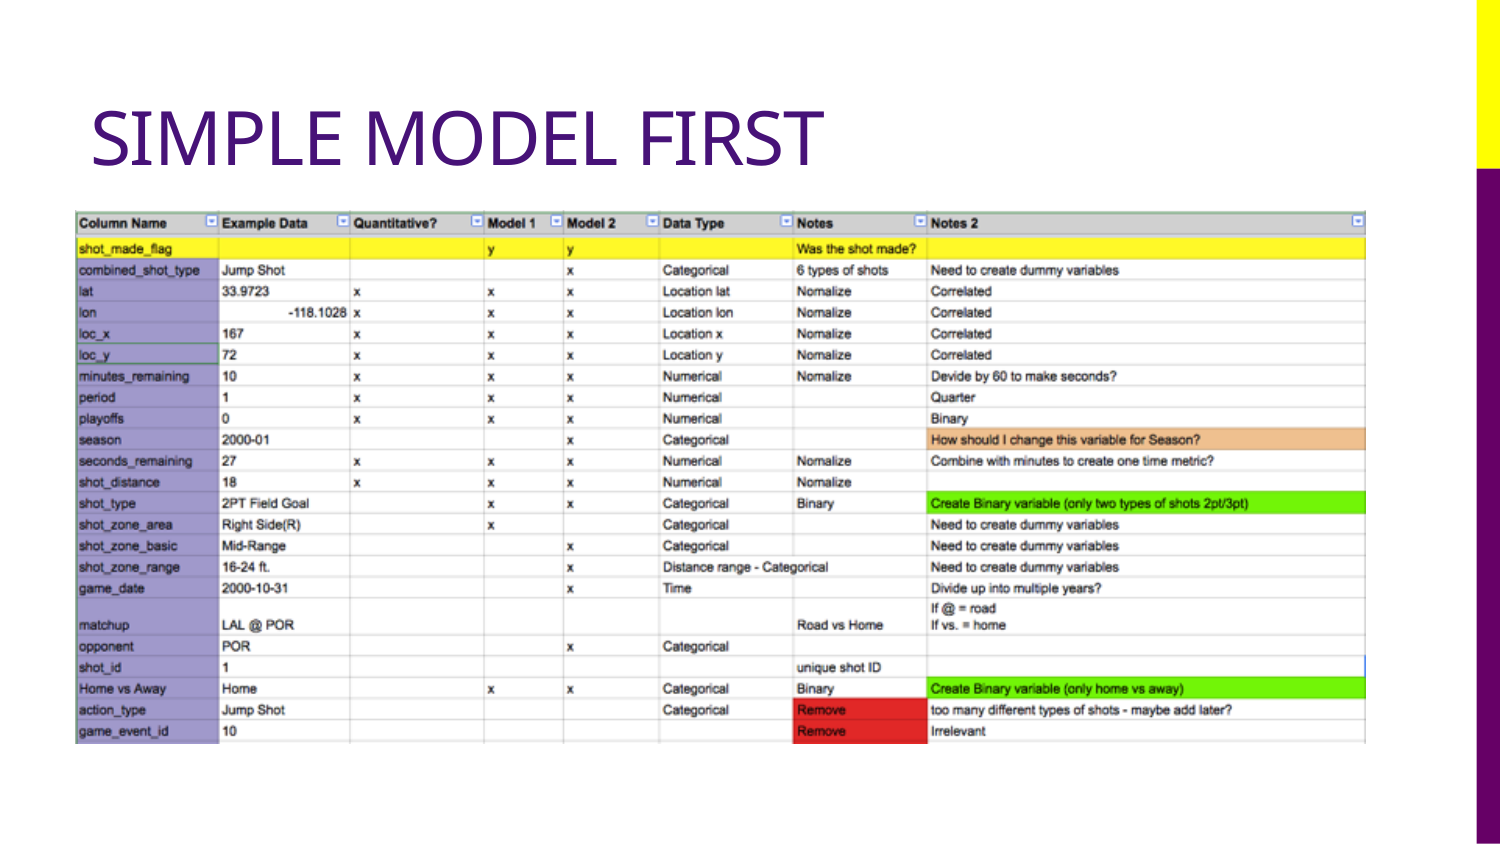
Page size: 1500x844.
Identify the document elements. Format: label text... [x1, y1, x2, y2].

title SIMPLE MODEL FIRST [75, 18, 1328, 188]
picture [75, 209, 1366, 744]
